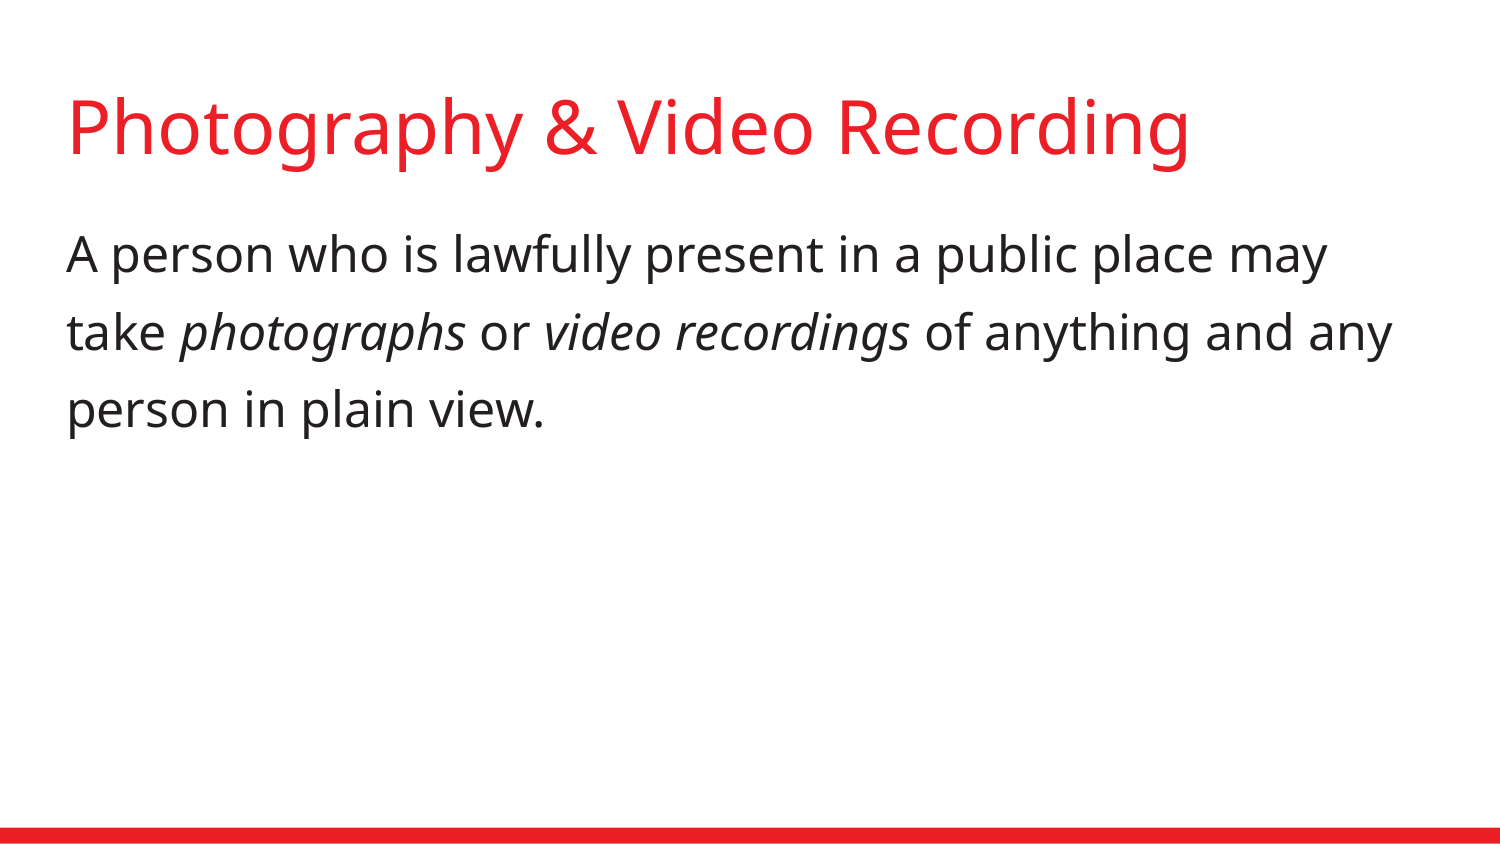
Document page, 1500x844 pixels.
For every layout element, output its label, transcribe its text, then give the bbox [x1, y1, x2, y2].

list A person who is lawfully present in a public place may take photographs or video recordings of anything and any person in plain view. [51, 189, 1449, 750]
title Photography & Video Recording [51, 64, 1449, 167]
